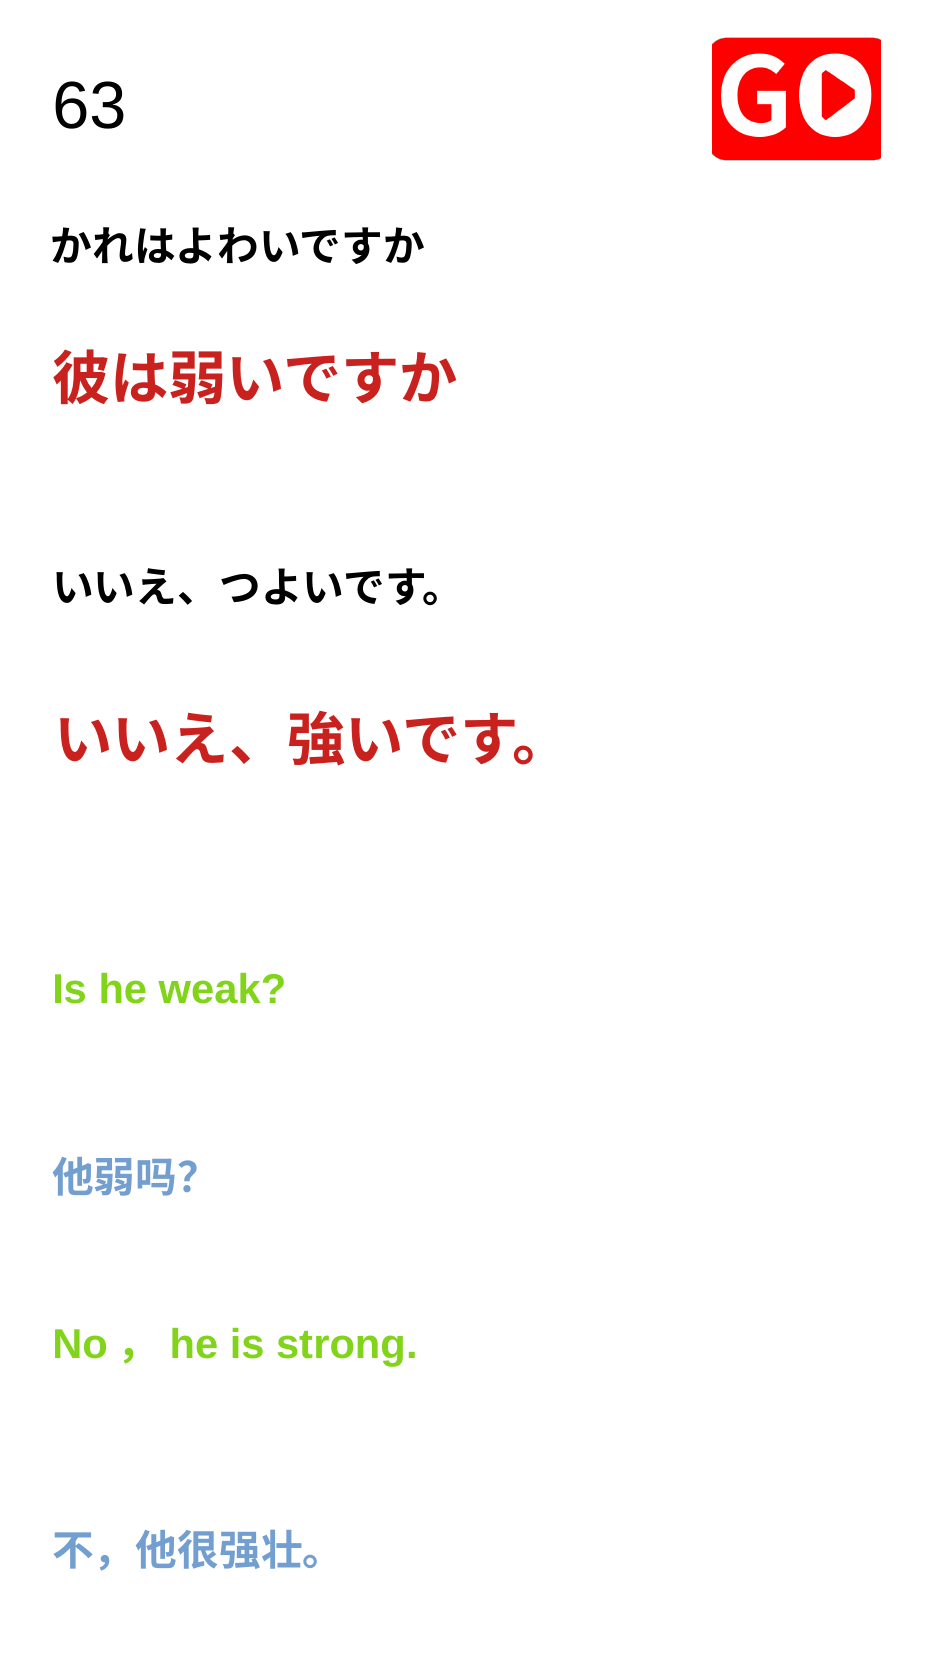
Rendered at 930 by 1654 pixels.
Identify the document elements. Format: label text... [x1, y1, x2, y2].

text_box 他弱吗？ [37, 1102, 898, 1250]
text_box いいえ、つよいです。 [37, 512, 898, 660]
picture [712, 37, 882, 162]
text_box Is he weak? [37, 913, 898, 1061]
text_box 63 [37, 54, 450, 144]
text_box No，he is strong. [37, 1268, 898, 1416]
text_box 彼は弱いですか [37, 302, 898, 450]
text_box かれはよわいですか [35, 171, 896, 319]
text_box 不，他很强壮。 [37, 1475, 898, 1623]
text_box いいえ、強いです。 [39, 663, 900, 811]
